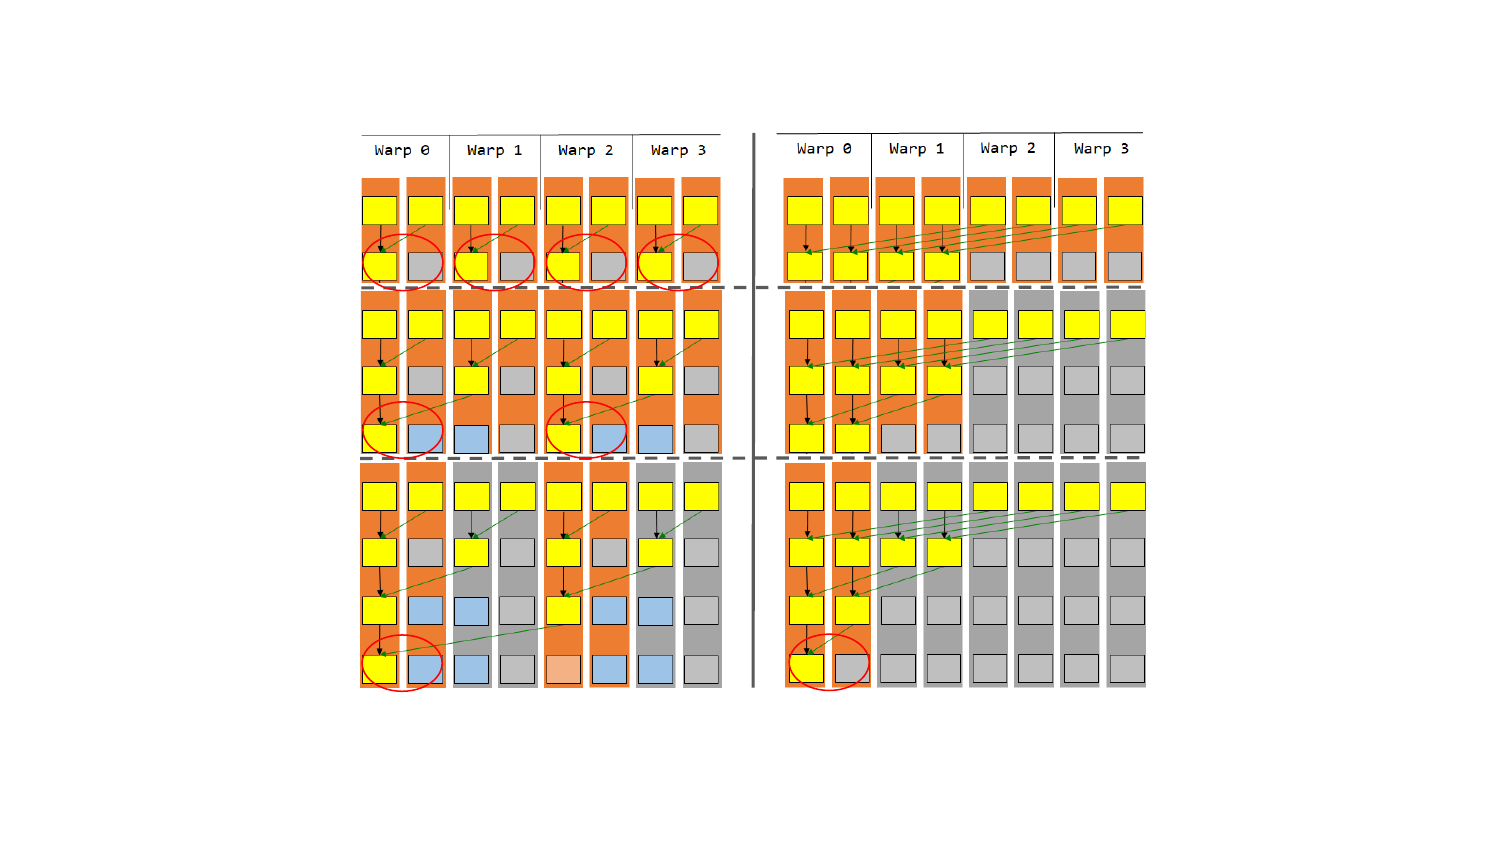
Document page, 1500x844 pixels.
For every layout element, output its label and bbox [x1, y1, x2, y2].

picture [361, 132, 752, 284]
picture [360, 290, 752, 454]
picture [360, 462, 752, 688]
picture [755, 462, 1146, 688]
picture [755, 290, 1146, 454]
picture [755, 132, 1147, 284]
